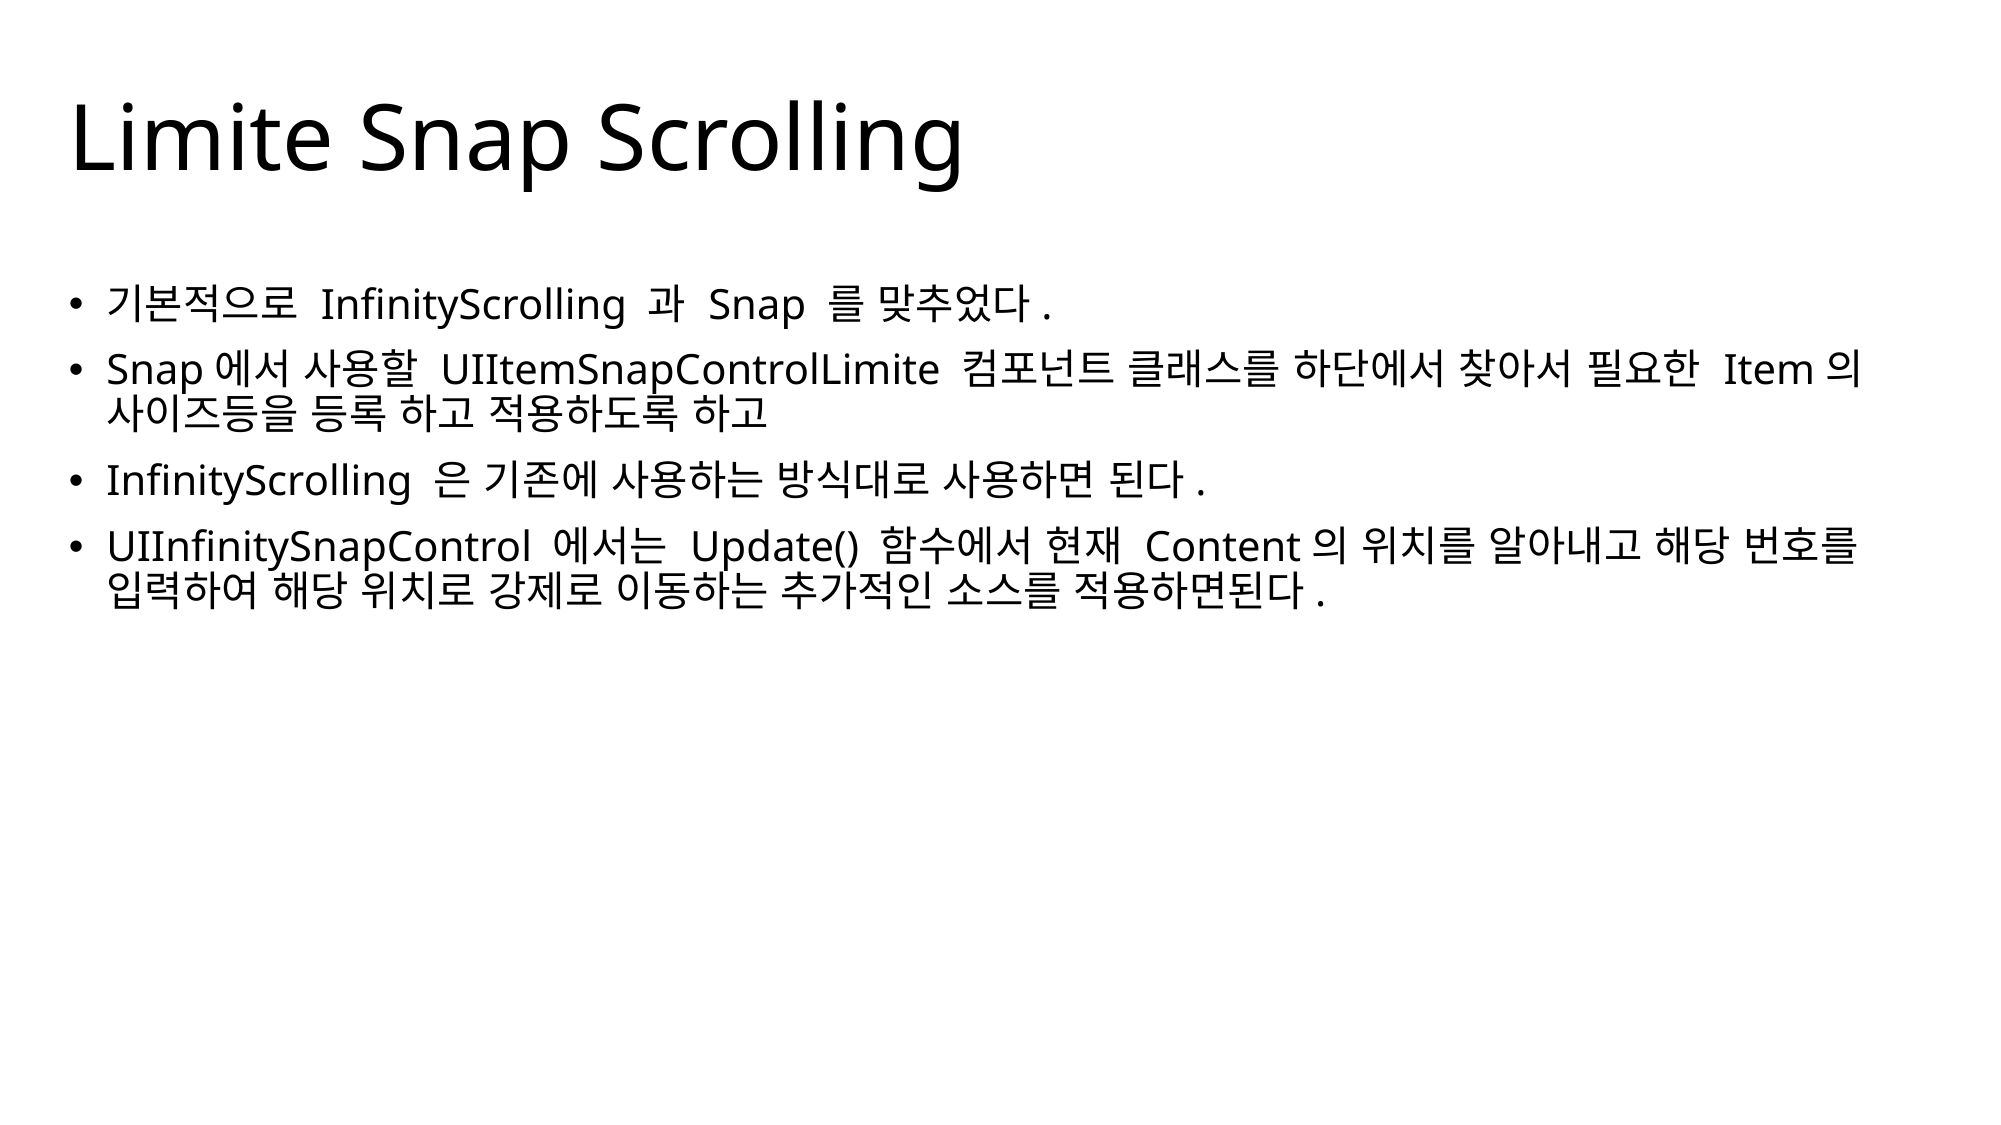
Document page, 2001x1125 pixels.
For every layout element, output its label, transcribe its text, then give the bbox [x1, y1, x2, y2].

title Limite Snap Scrolling [54, 31, 1946, 250]
list 기본적으로 InfinityScrolling 과 Snap 를 맞추었다. Snap에서 사용할 UIItemSnapControlLimite 컴포넌트 클래스를 하단에서 찾아서 필요한 Item의 사이즈등을 등록 하고 적용하도록 하고 InfinityScrolling 은 기존에 사용하는 방식대로 사용하면 된다. UIInfinitySnapControl 에서는 Update() 함수에서 현재 Content의 위치를 알아내고 해당 번호를 입력하여 해당 위치로 강제로 이동하는 추가적인 소스를 적용하면된다. [54, 275, 1946, 1014]
